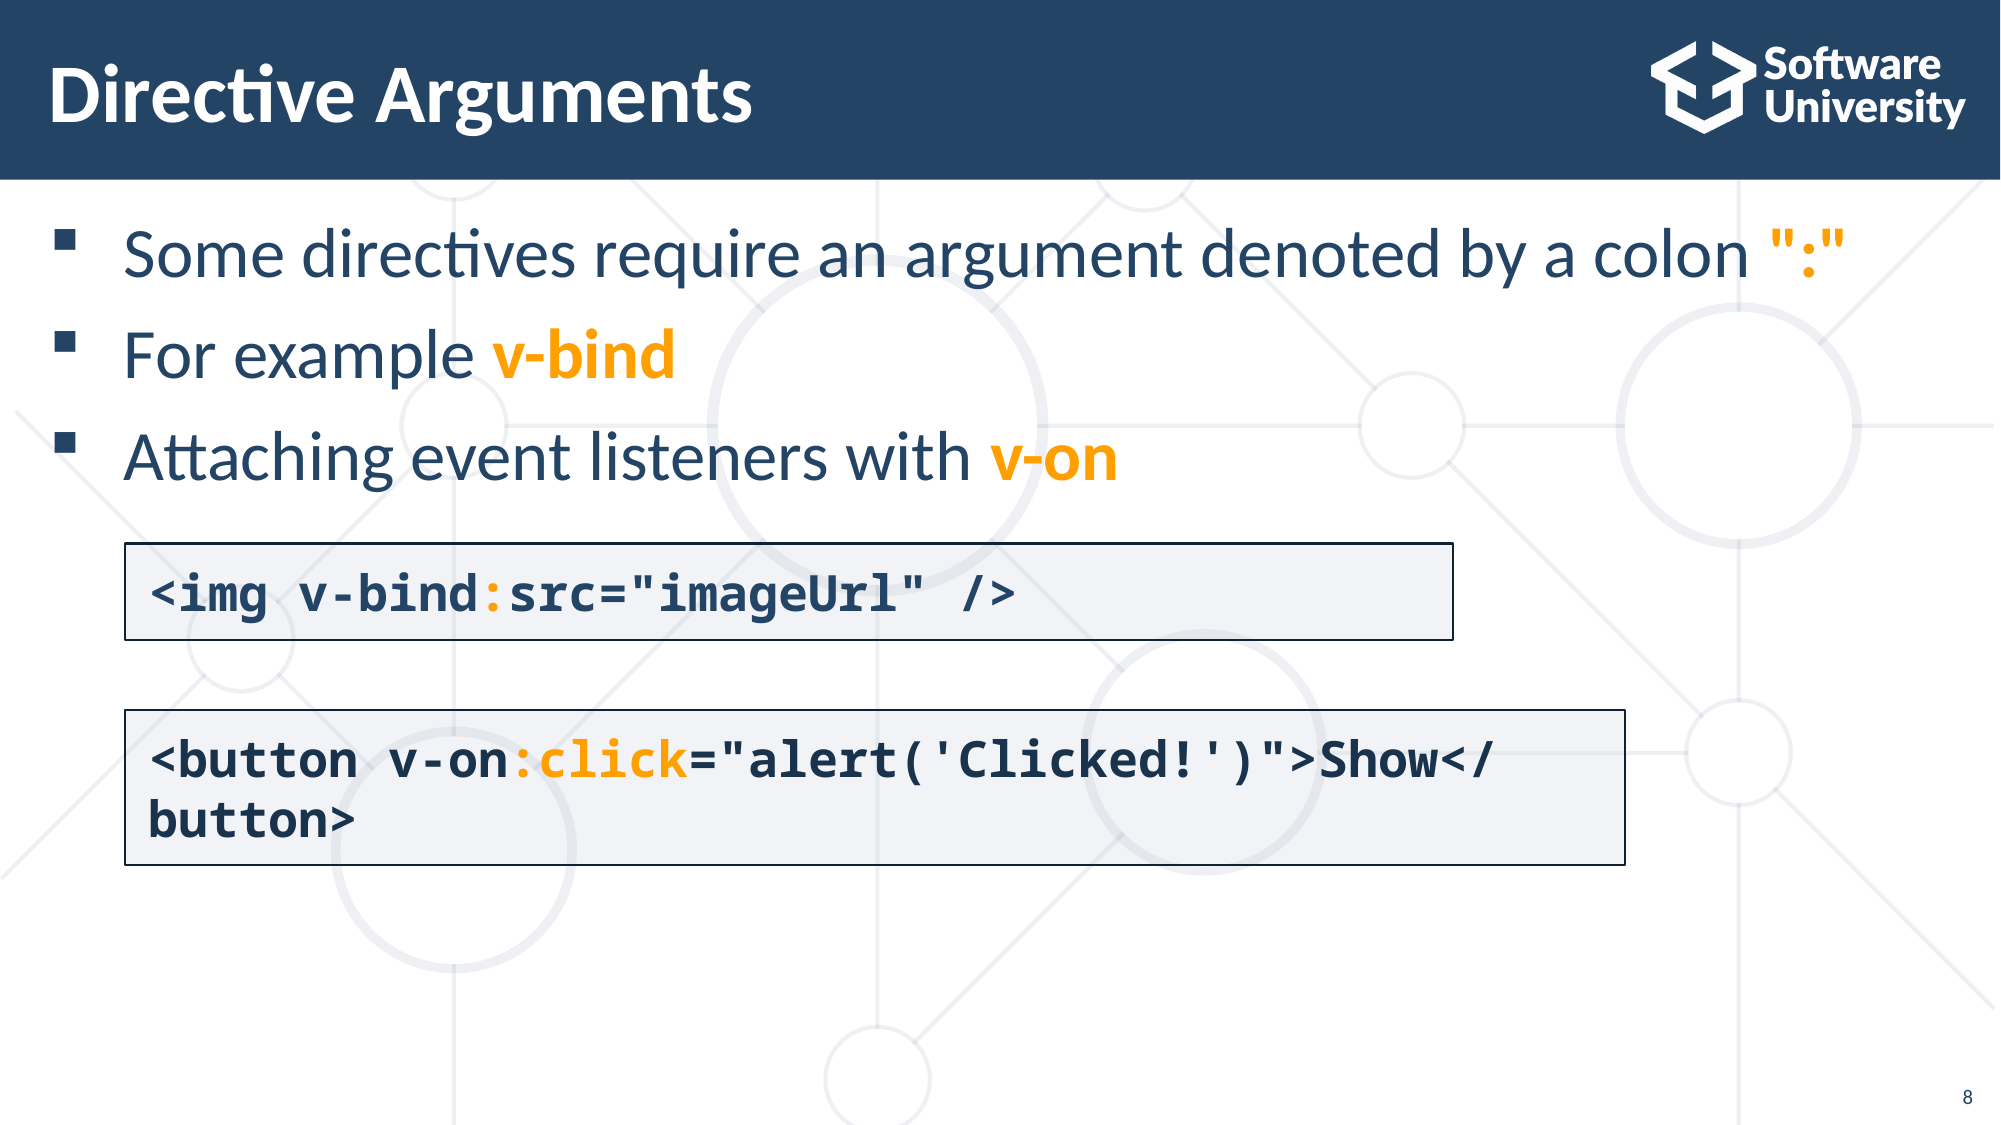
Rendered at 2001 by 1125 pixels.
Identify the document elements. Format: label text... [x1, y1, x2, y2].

text_box 8 [1927, 1067, 1989, 1117]
picture [1651, 41, 1966, 134]
text_box <button v-on:click="alert('Clicked!')">Show</button> [124, 710, 1625, 866]
title Directive Arguments [31, 16, 1625, 162]
list Some directives require an argument denoted by a colon ":" For example v-bind Attaching event listeners with v-on [31, 196, 1969, 1109]
list <img v-bind:src="imageUrl" /> [124, 542, 1454, 641]
